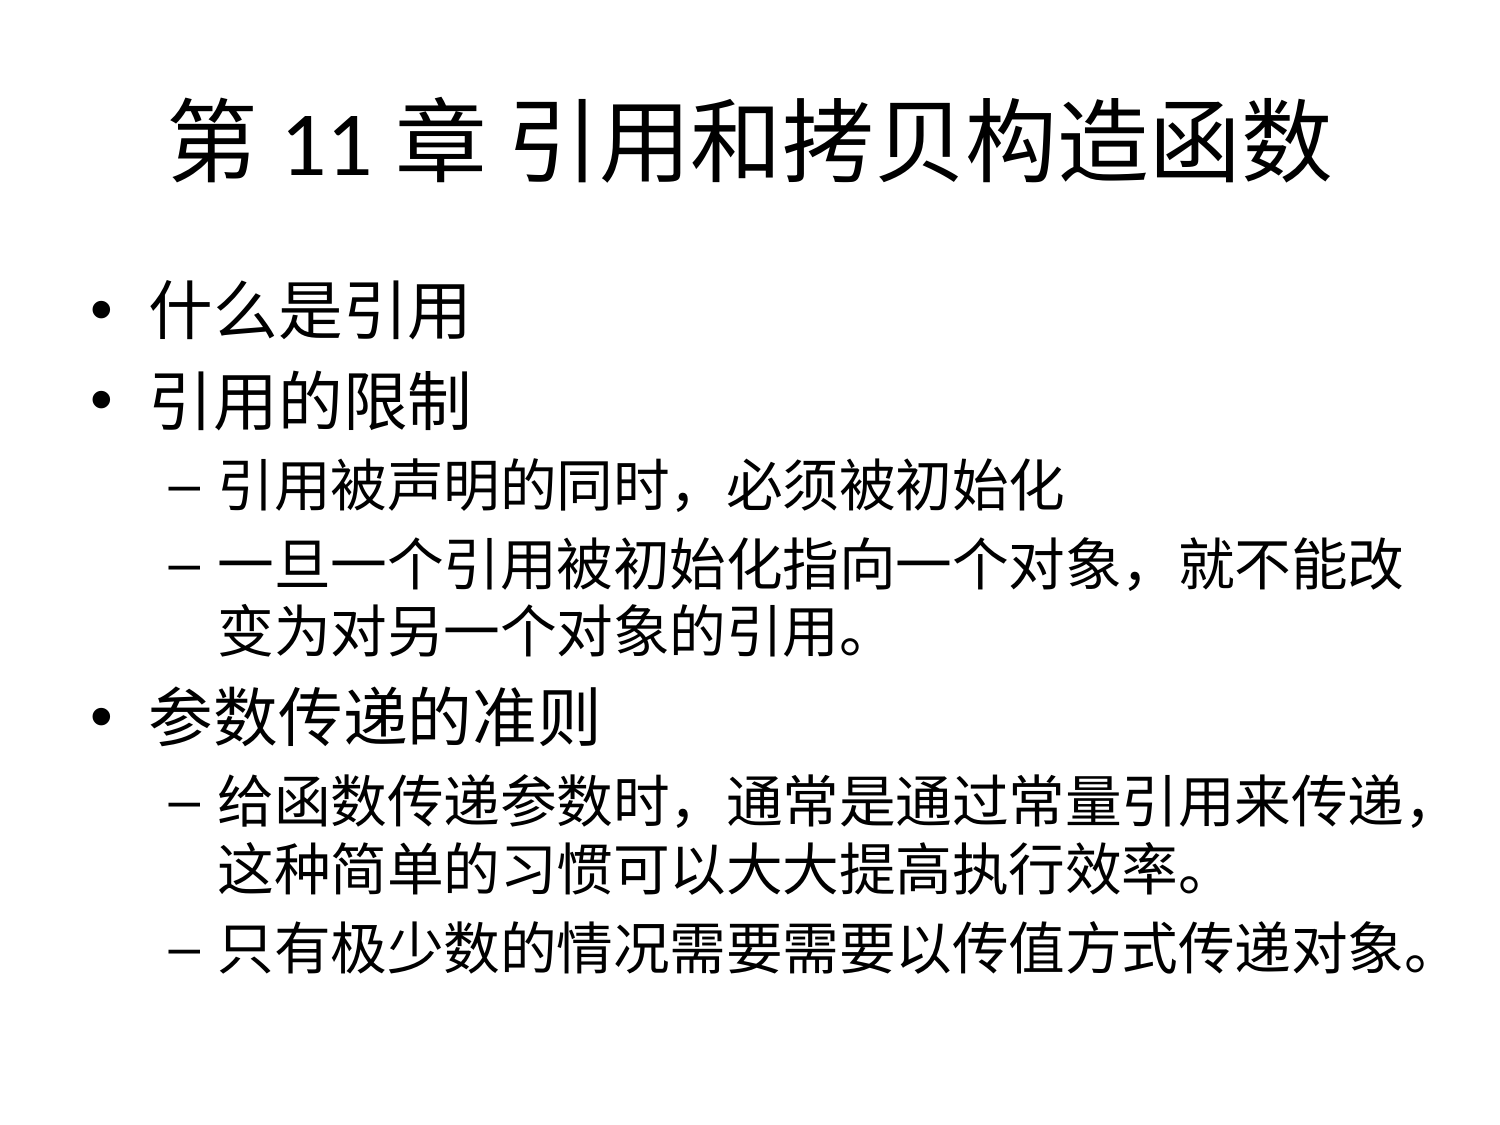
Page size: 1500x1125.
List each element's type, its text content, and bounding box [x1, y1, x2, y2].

title 第11章 引用和拷贝构造函数 [75, 45, 1425, 233]
list 什么是引用 引用的限制 引用被声明的同时，必须被初始化 一旦一个引用被初始化指向一个对象，就不能改变为对另一个对象的引用。 参数传递的准则 给函数传递参数时，通常是通过常量引用来传递，这种简单的习惯可以大大提高执行效率。 只有极少数的情况需要需要以传值方式传递对象。 [75, 262, 1425, 1005]
